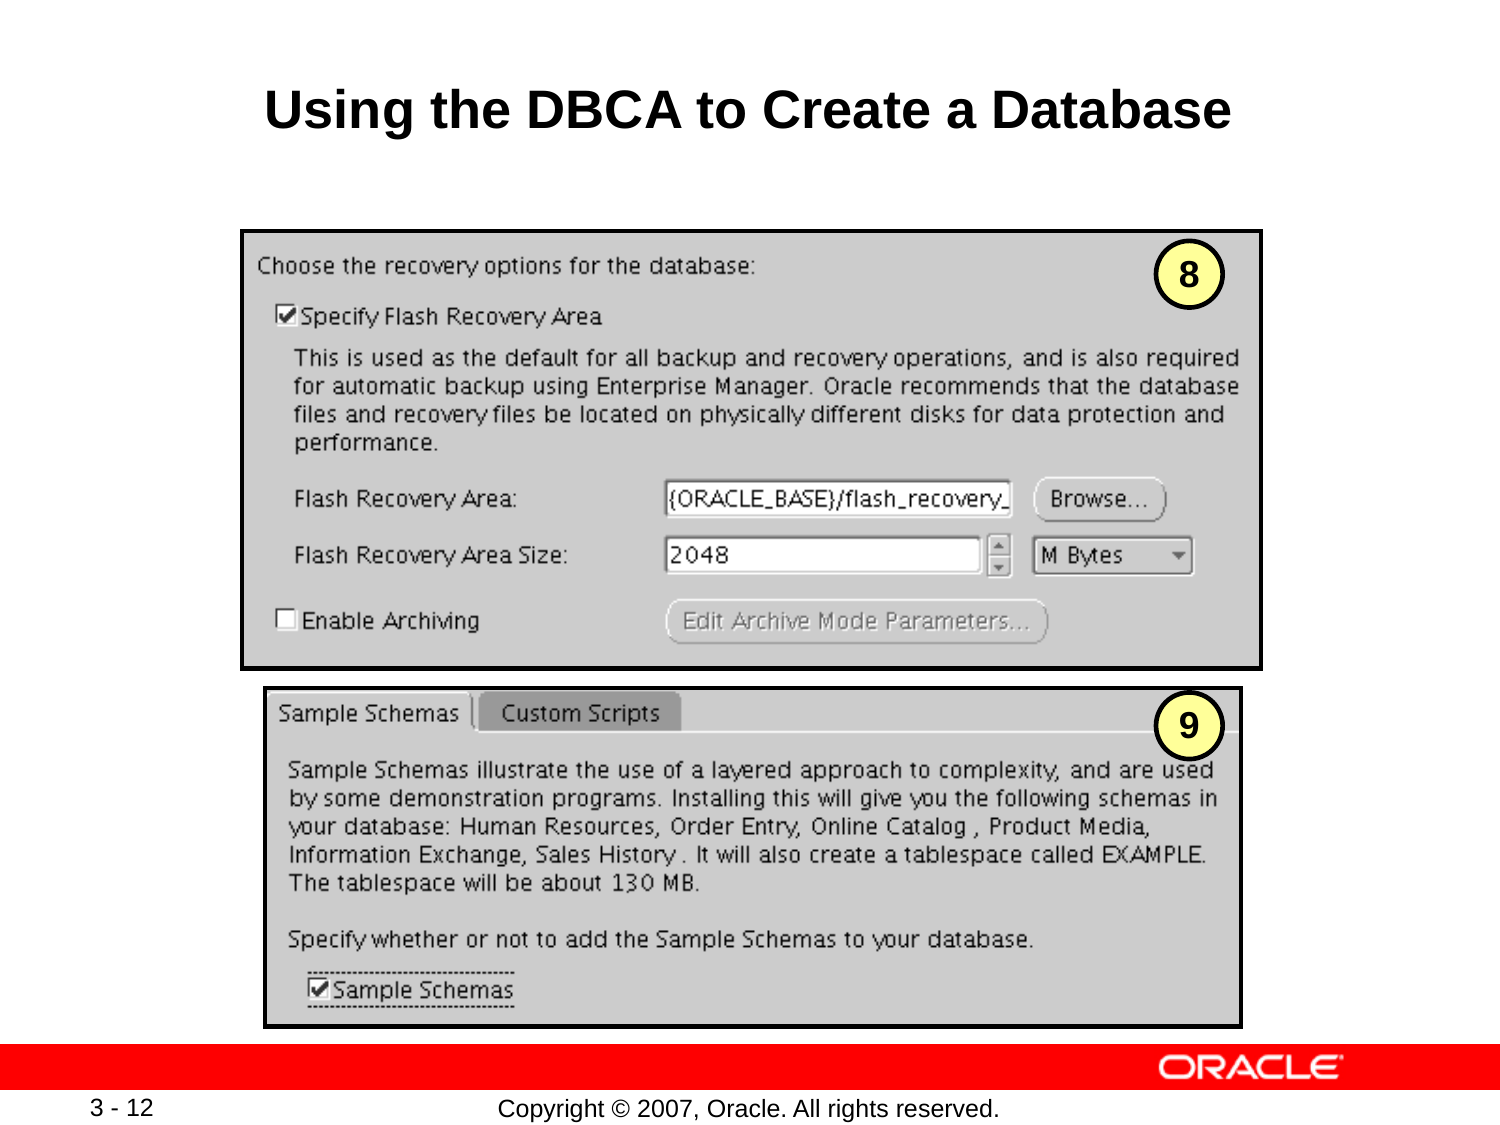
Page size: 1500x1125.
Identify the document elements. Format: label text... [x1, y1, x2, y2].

picture [0, 1044, 1500, 1090]
title Using the DBCA to Create a Database [99, 71, 1400, 217]
picture [243, 233, 1259, 667]
picture [267, 690, 1239, 1025]
